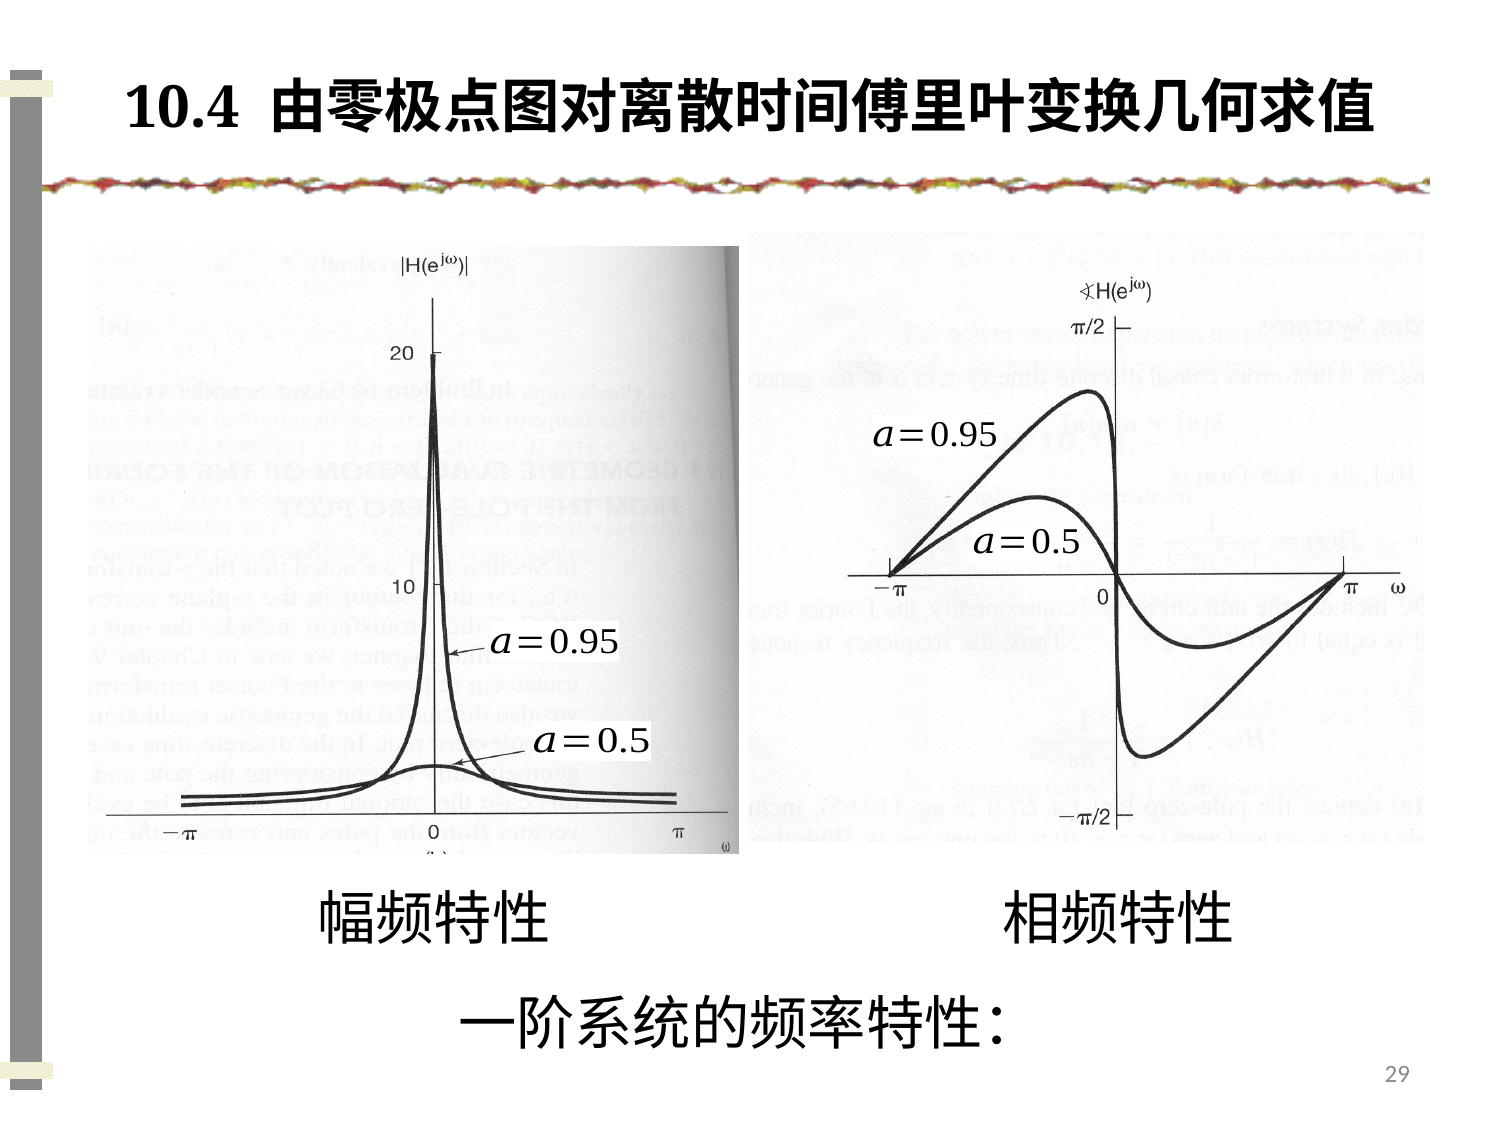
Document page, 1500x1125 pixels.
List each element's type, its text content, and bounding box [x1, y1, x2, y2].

slide_number 29 [1074, 1042, 1425, 1103]
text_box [747, 232, 1424, 959]
title 10.4 由零极点图对离散时间傅里叶变换几何求值 [53, 175, 1430, 200]
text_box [88, 245, 739, 959]
title 10.4 由零极点图对离散时间傅里叶变换几何求值 [75, 45, 1425, 164]
